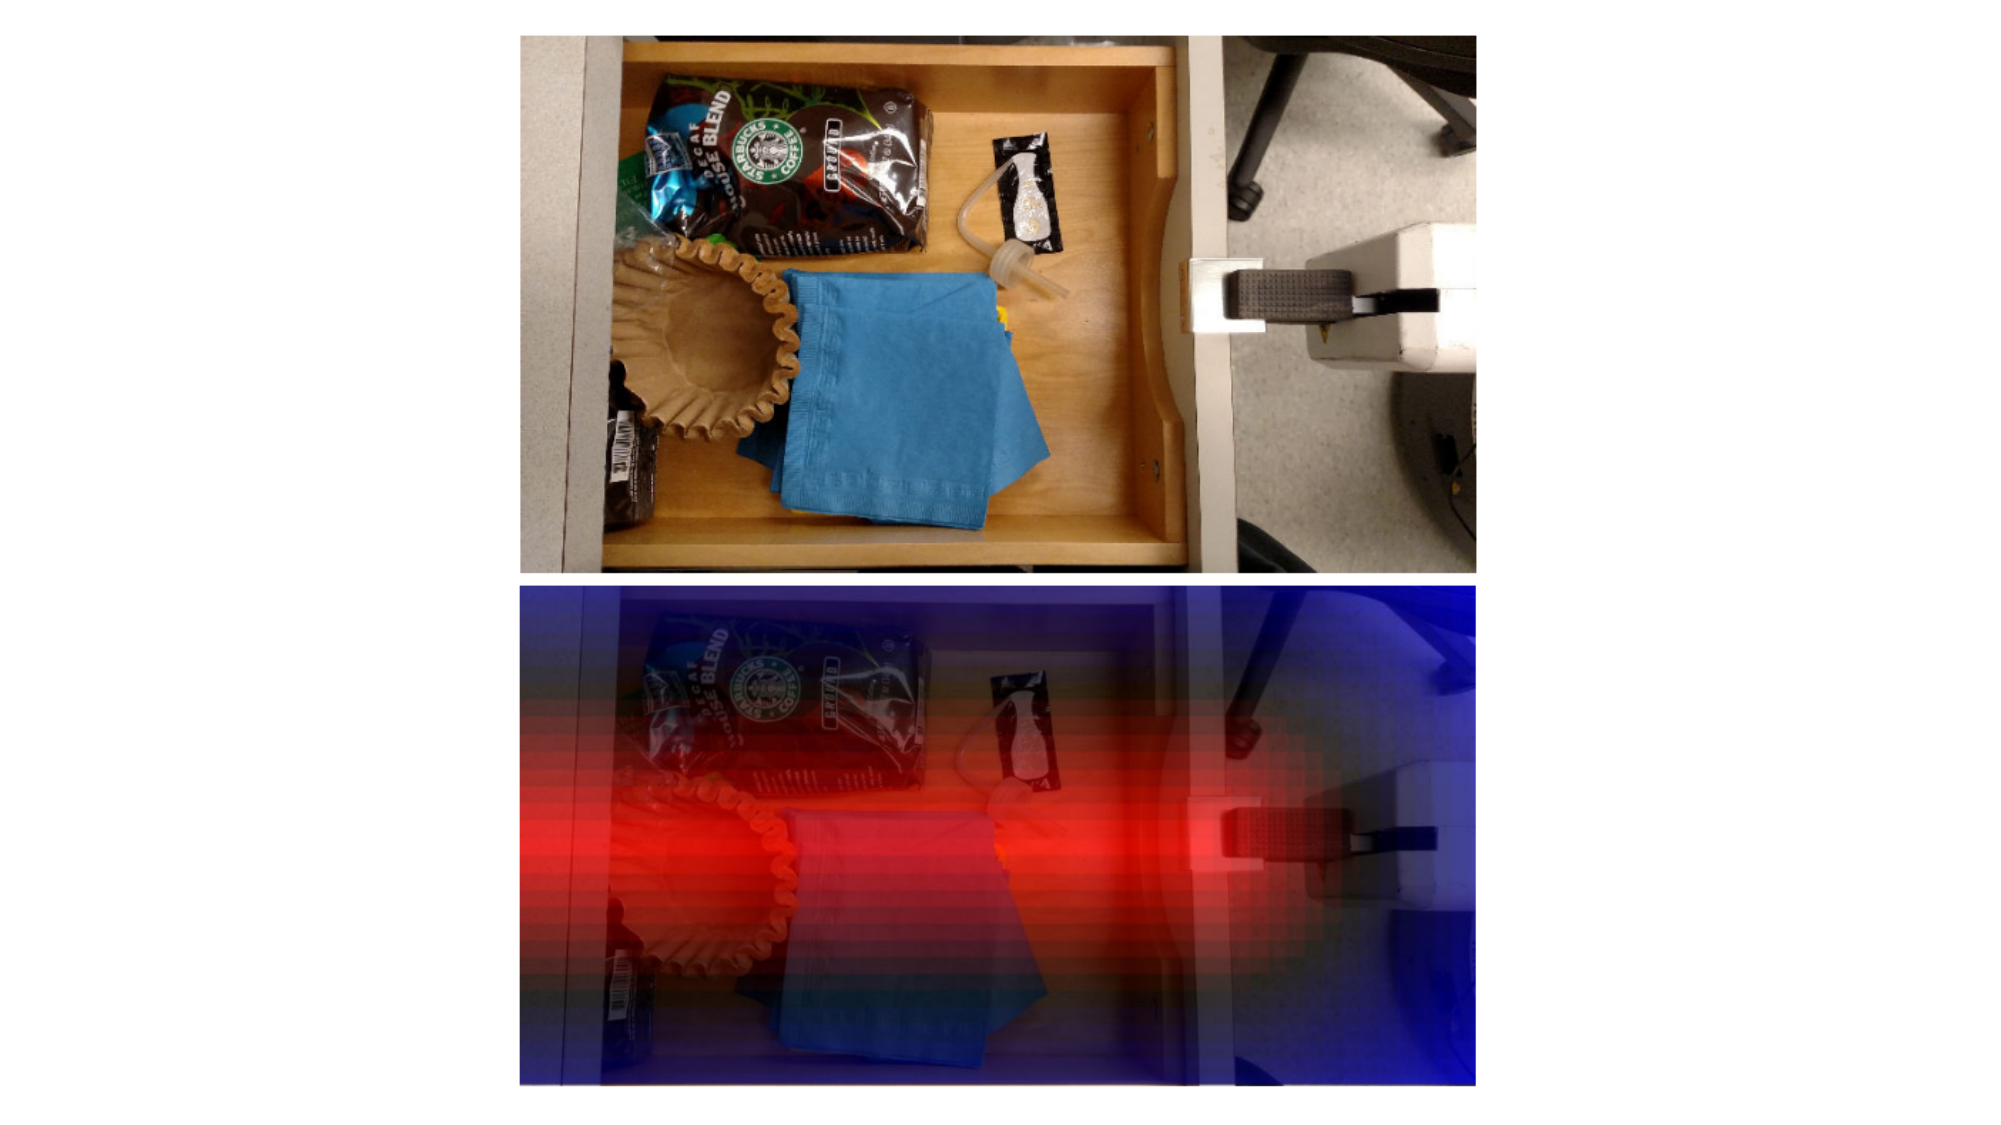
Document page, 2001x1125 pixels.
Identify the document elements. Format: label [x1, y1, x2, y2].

picture [512, 33, 1488, 579]
picture [510, 583, 1486, 1092]
